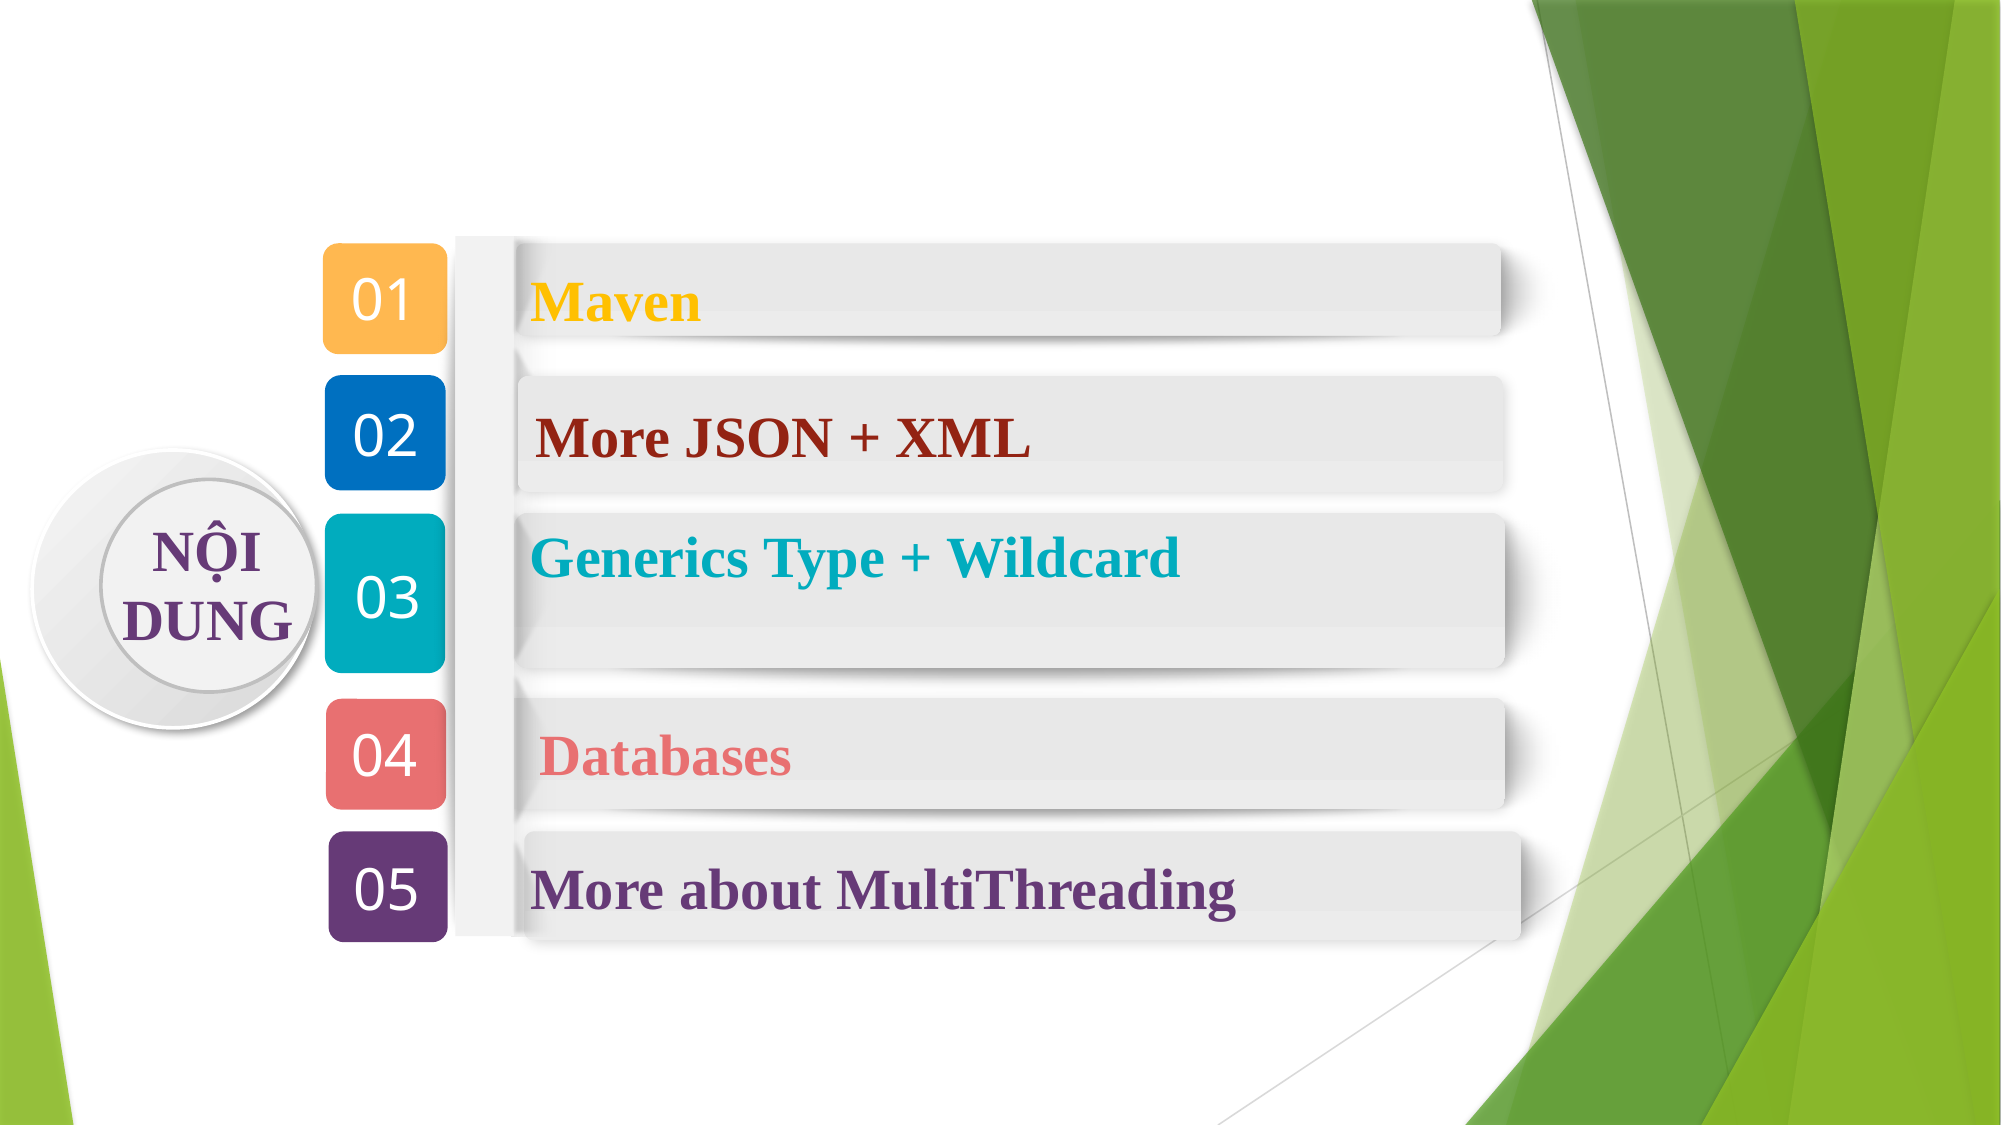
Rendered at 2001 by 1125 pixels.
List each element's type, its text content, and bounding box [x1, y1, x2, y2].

text_box 02 [323, 373, 423, 493]
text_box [322, 830, 449, 951]
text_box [561, 242, 1571, 355]
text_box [428, 235, 557, 944]
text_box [322, 238, 425, 358]
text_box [517, 375, 1504, 495]
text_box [561, 830, 1592, 943]
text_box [561, 697, 1576, 830]
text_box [322, 696, 423, 816]
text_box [561, 512, 1576, 697]
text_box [31, 449, 350, 729]
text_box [324, 513, 423, 686]
